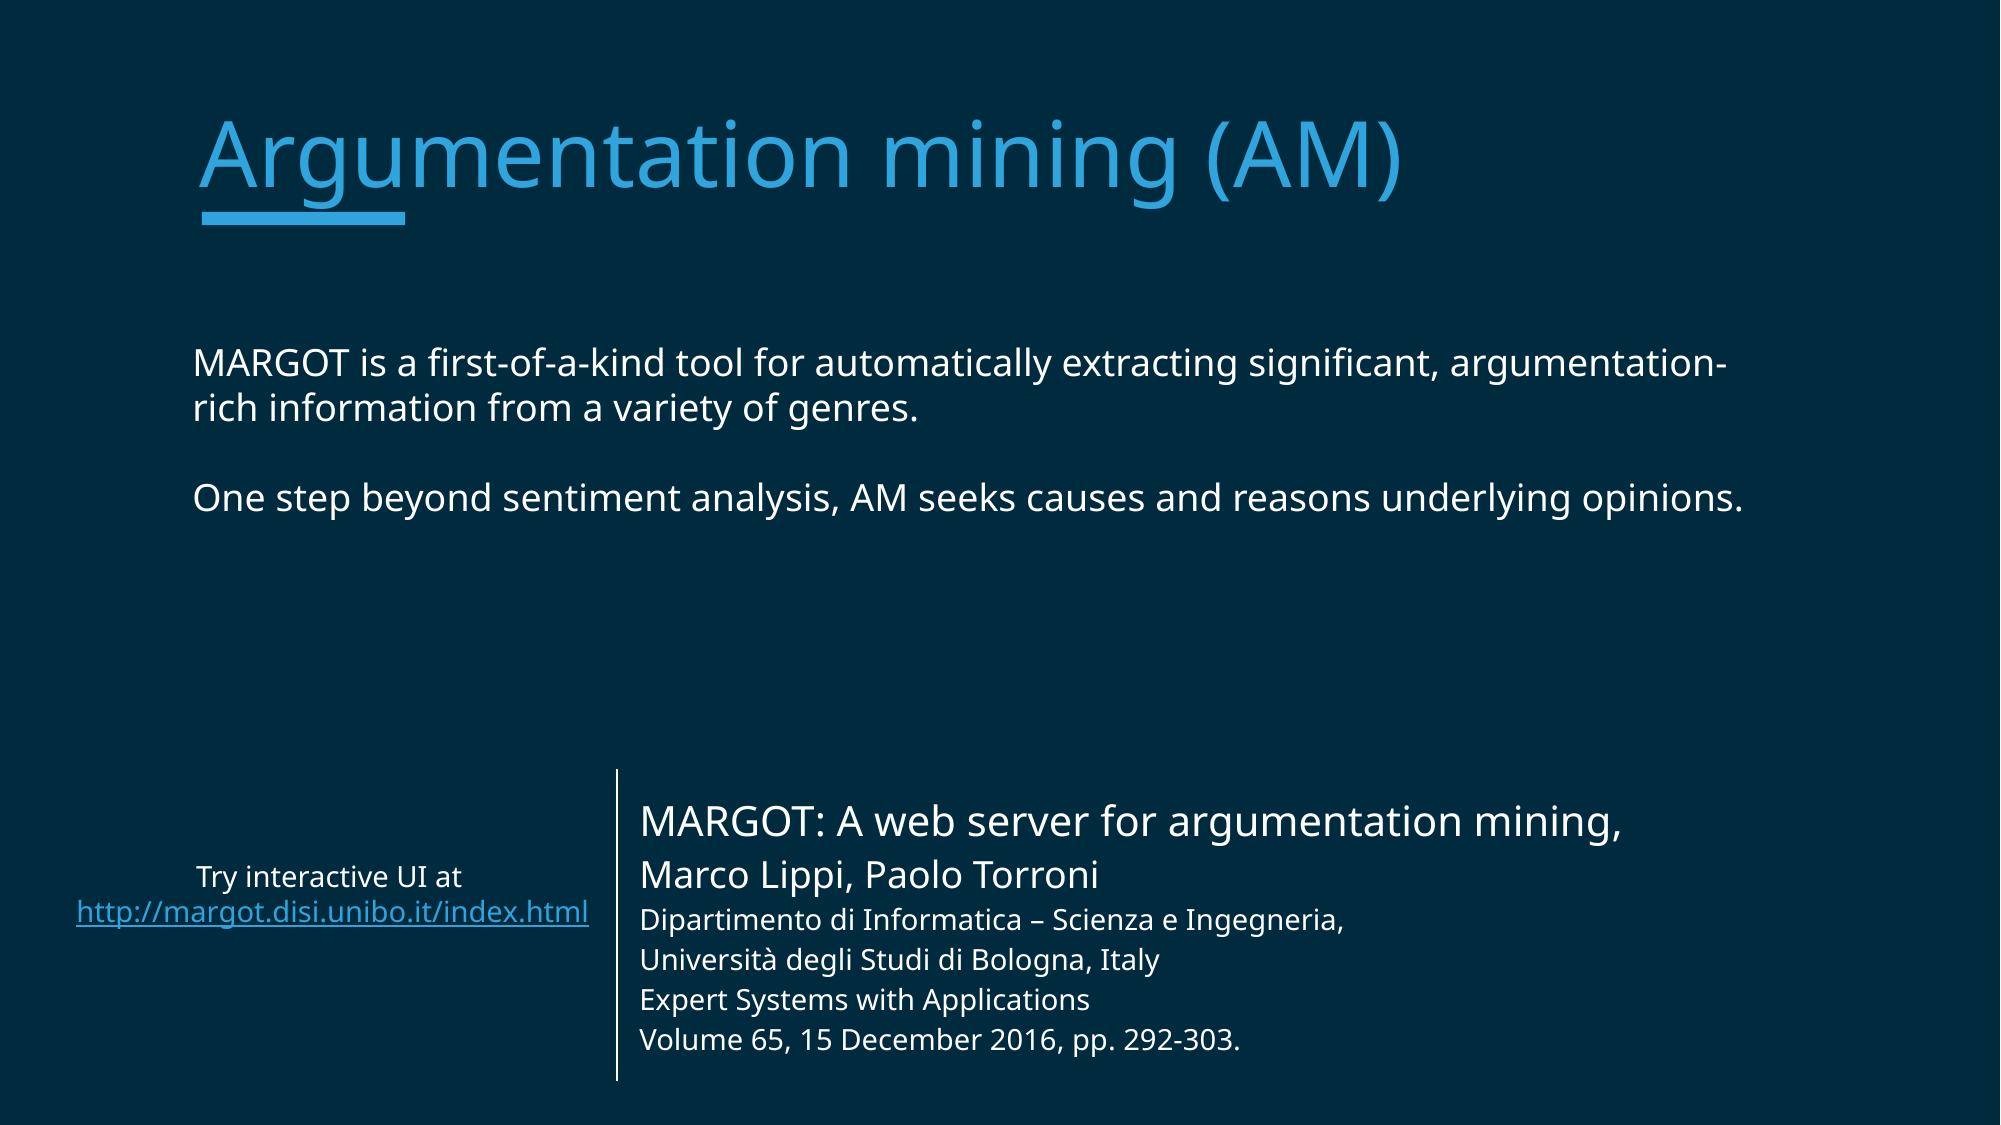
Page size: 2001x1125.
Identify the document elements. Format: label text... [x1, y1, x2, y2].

text_box [201, 211, 406, 226]
table_header MARGOT: A web server for argumentation mining, Marco Lippi, Paolo Torroni Dipartimento di Informatica – Scienza e Ingegneria, Università degli Studi di Bologna, Italy Expert Systems with Applications Volume 65, 15 December 2016, pp. 292-303. [618, 769, 1933, 1081]
picture [1135, 204, 1166, 208]
text_box Try interactive UI at http://margot.disi.unibo.it/index.html [49, 850, 617, 976]
picture [305, 204, 336, 208]
text_box MARGOT is a first-of-a-kind tool for automatically extracting significant, argumentation-rich information from a variety of genres. One step beyond sentiment analysis, AM seeks causes and reasons underlying opinions. [184, 331, 1759, 527]
title Argumentation mining (AM) [184, 111, 1732, 204]
